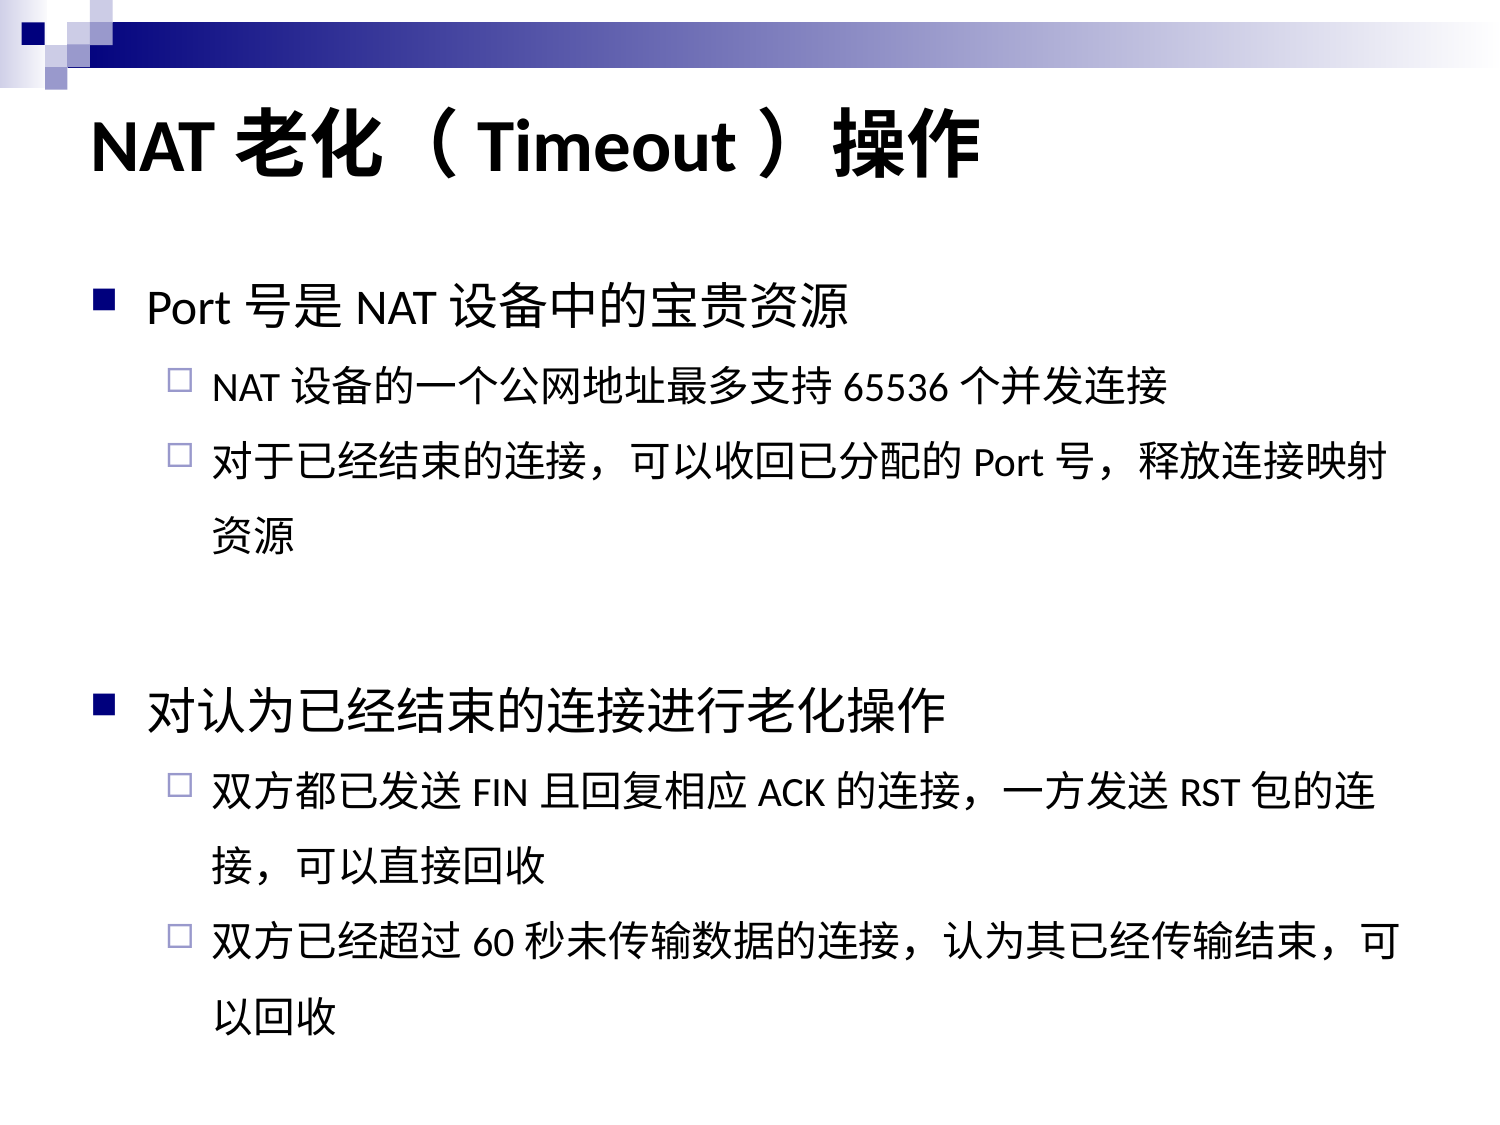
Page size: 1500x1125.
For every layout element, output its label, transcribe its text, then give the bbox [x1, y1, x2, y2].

title NAT老化（Timeout）操作 [75, 75, 1425, 209]
list Port号是NAT设备中的宝贵资源 NAT设备的一个公网地址最多支持65536个并发连接 对于已经结束的连接，可以收回已分配的Port号，释放连接映射资源 对认为已经结束的连接进行老化操作 双方都已发送FIN且回复相应ACK的连接，一方发送RST包的连接，可以直接回收 双方已经超过60秒未传输数据的连接，认为其已经传输结束，可以回收 [75, 237, 1425, 1063]
